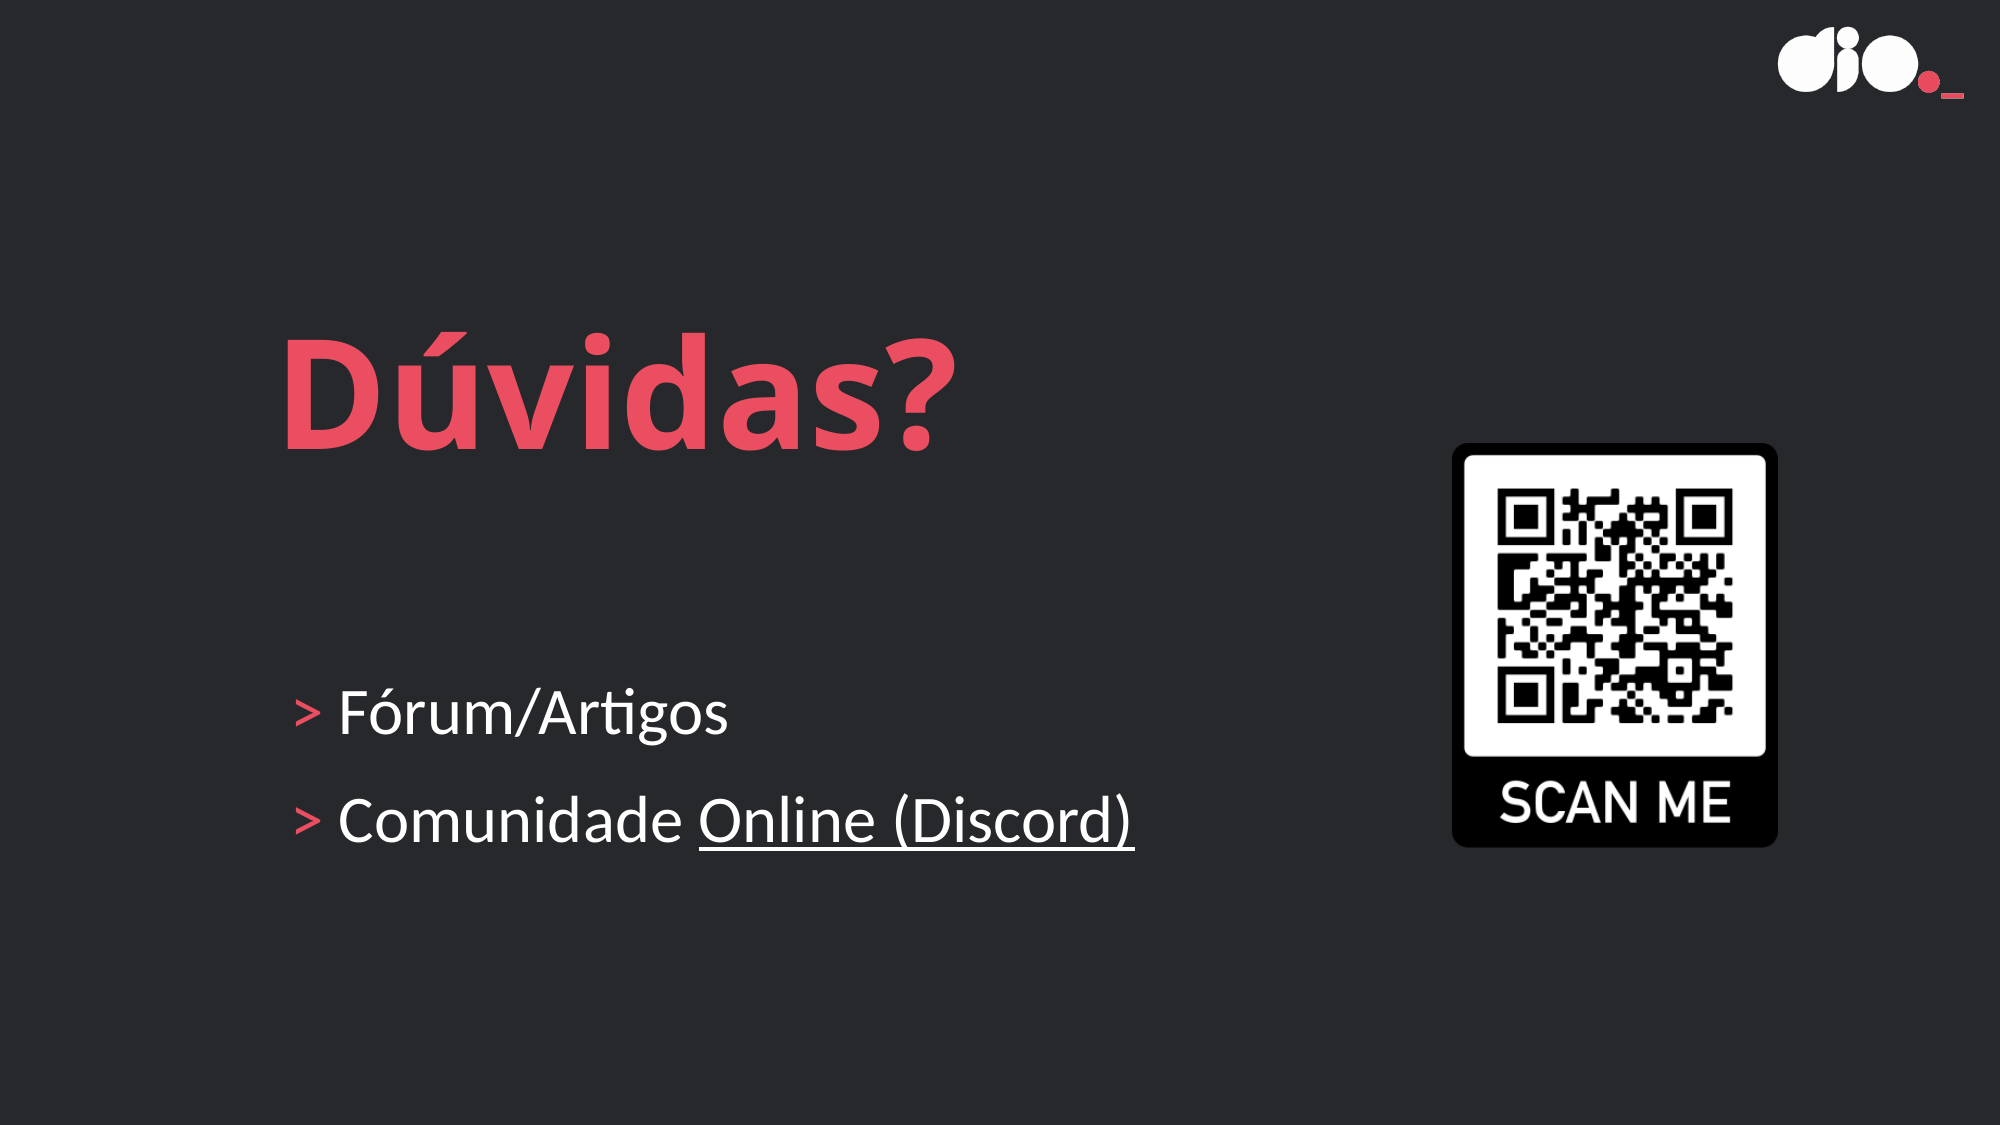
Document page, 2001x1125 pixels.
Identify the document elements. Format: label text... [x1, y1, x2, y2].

picture [1452, 443, 1778, 848]
picture [1777, 25, 1965, 99]
text_box > Fórum/Artigos > Comunidade Online (Discord) [254, 647, 1226, 848]
text_box Dúvidas? [254, 288, 1693, 488]
